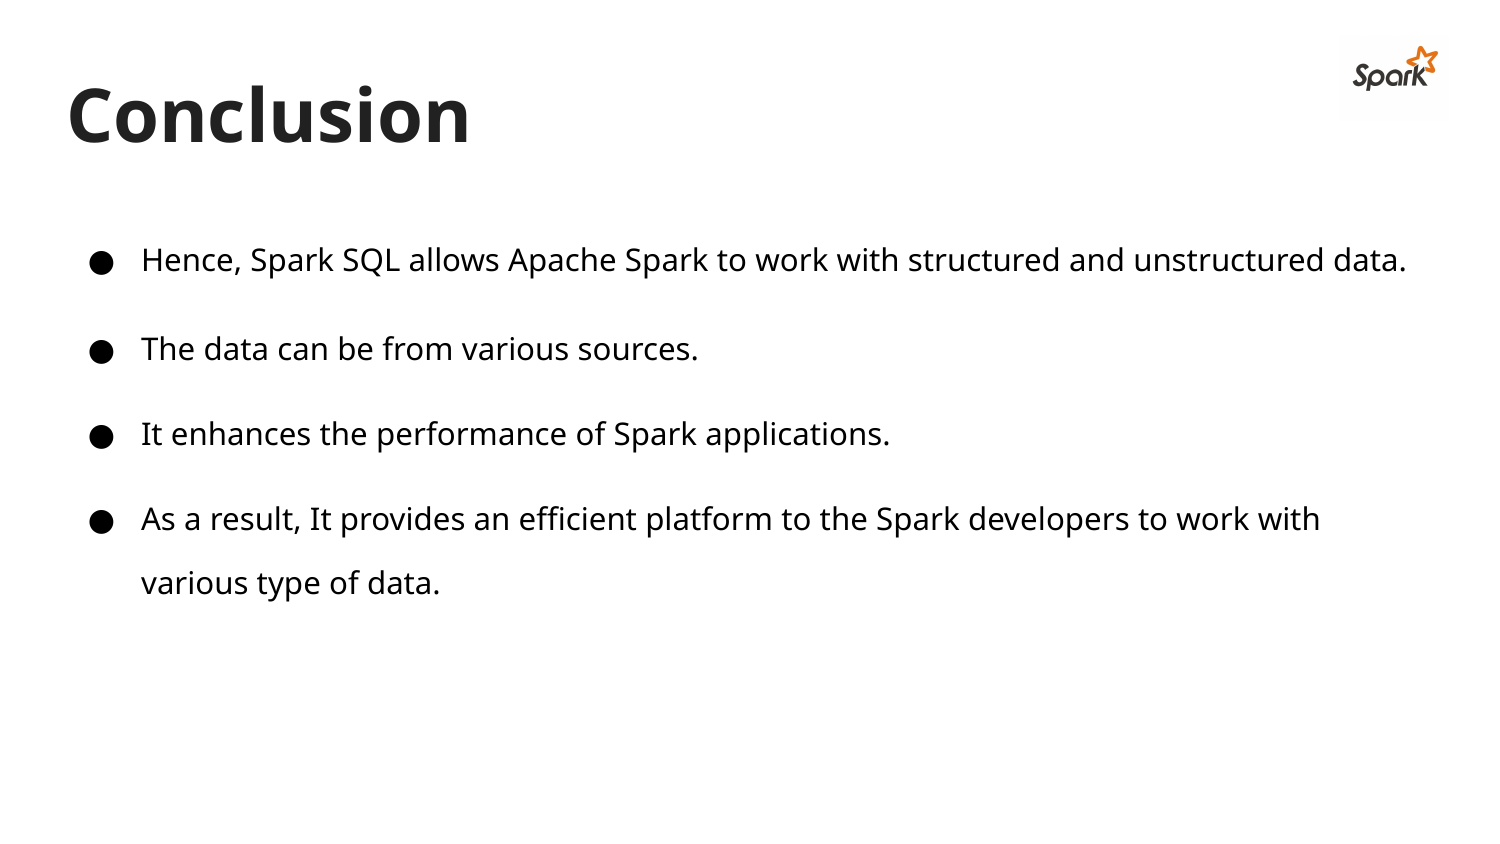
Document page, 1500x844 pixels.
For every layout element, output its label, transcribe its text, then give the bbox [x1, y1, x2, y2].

list Hence, Spark SQL allows Apache Spark to work with structured and unstructured data. The data can be from various sources. It enhances the performance of Spark applications. As a result, It provides an efficient platform to the Spark developers to work with various type of data. [51, 201, 1449, 750]
picture [1339, 35, 1450, 122]
title Conclusion [51, 48, 1449, 180]
